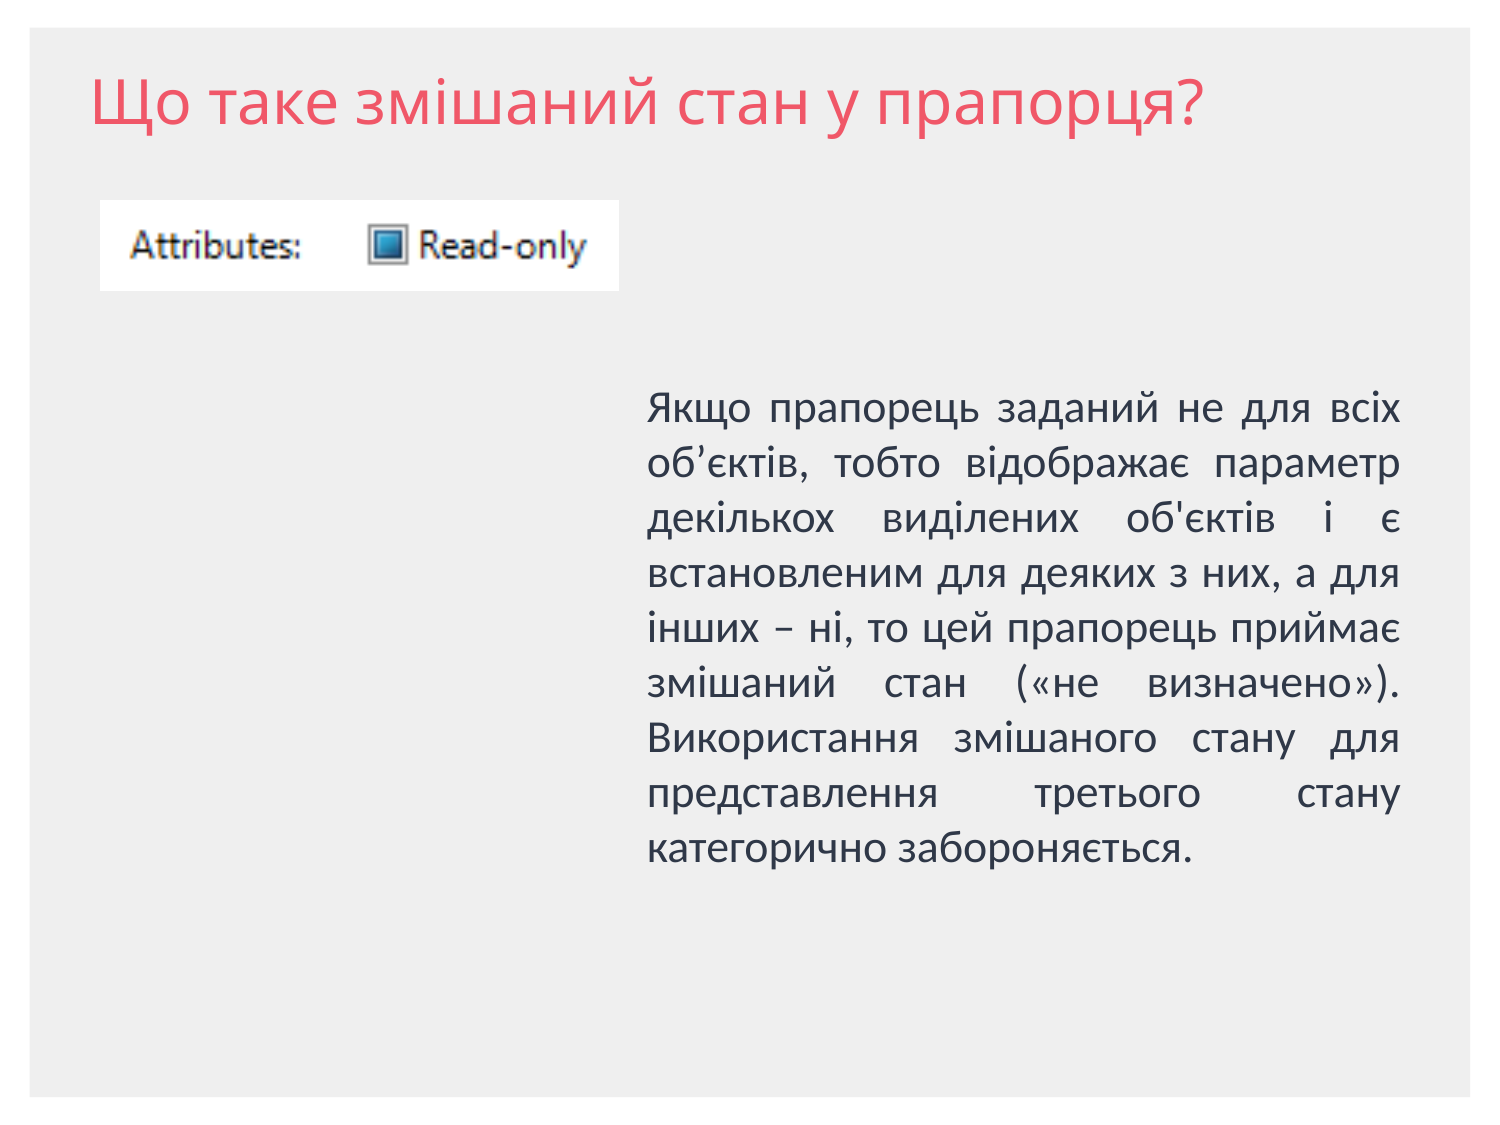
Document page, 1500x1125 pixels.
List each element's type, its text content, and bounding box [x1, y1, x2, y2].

picture [100, 199, 619, 291]
list Якщо прапорець заданий не для всіх об’єктів, тобто відображає параметр декількох виділених об'єктів і є встановленим для деяких з них, а для інших – ні, то цей прапорець приймає змішаний стан («не визначено»). Використання змішаного стану для представлення третього стану категорично забороняється. [631, 361, 1417, 1071]
text_box Що таке змішаний стан у прапорця? [74, 54, 1433, 145]
